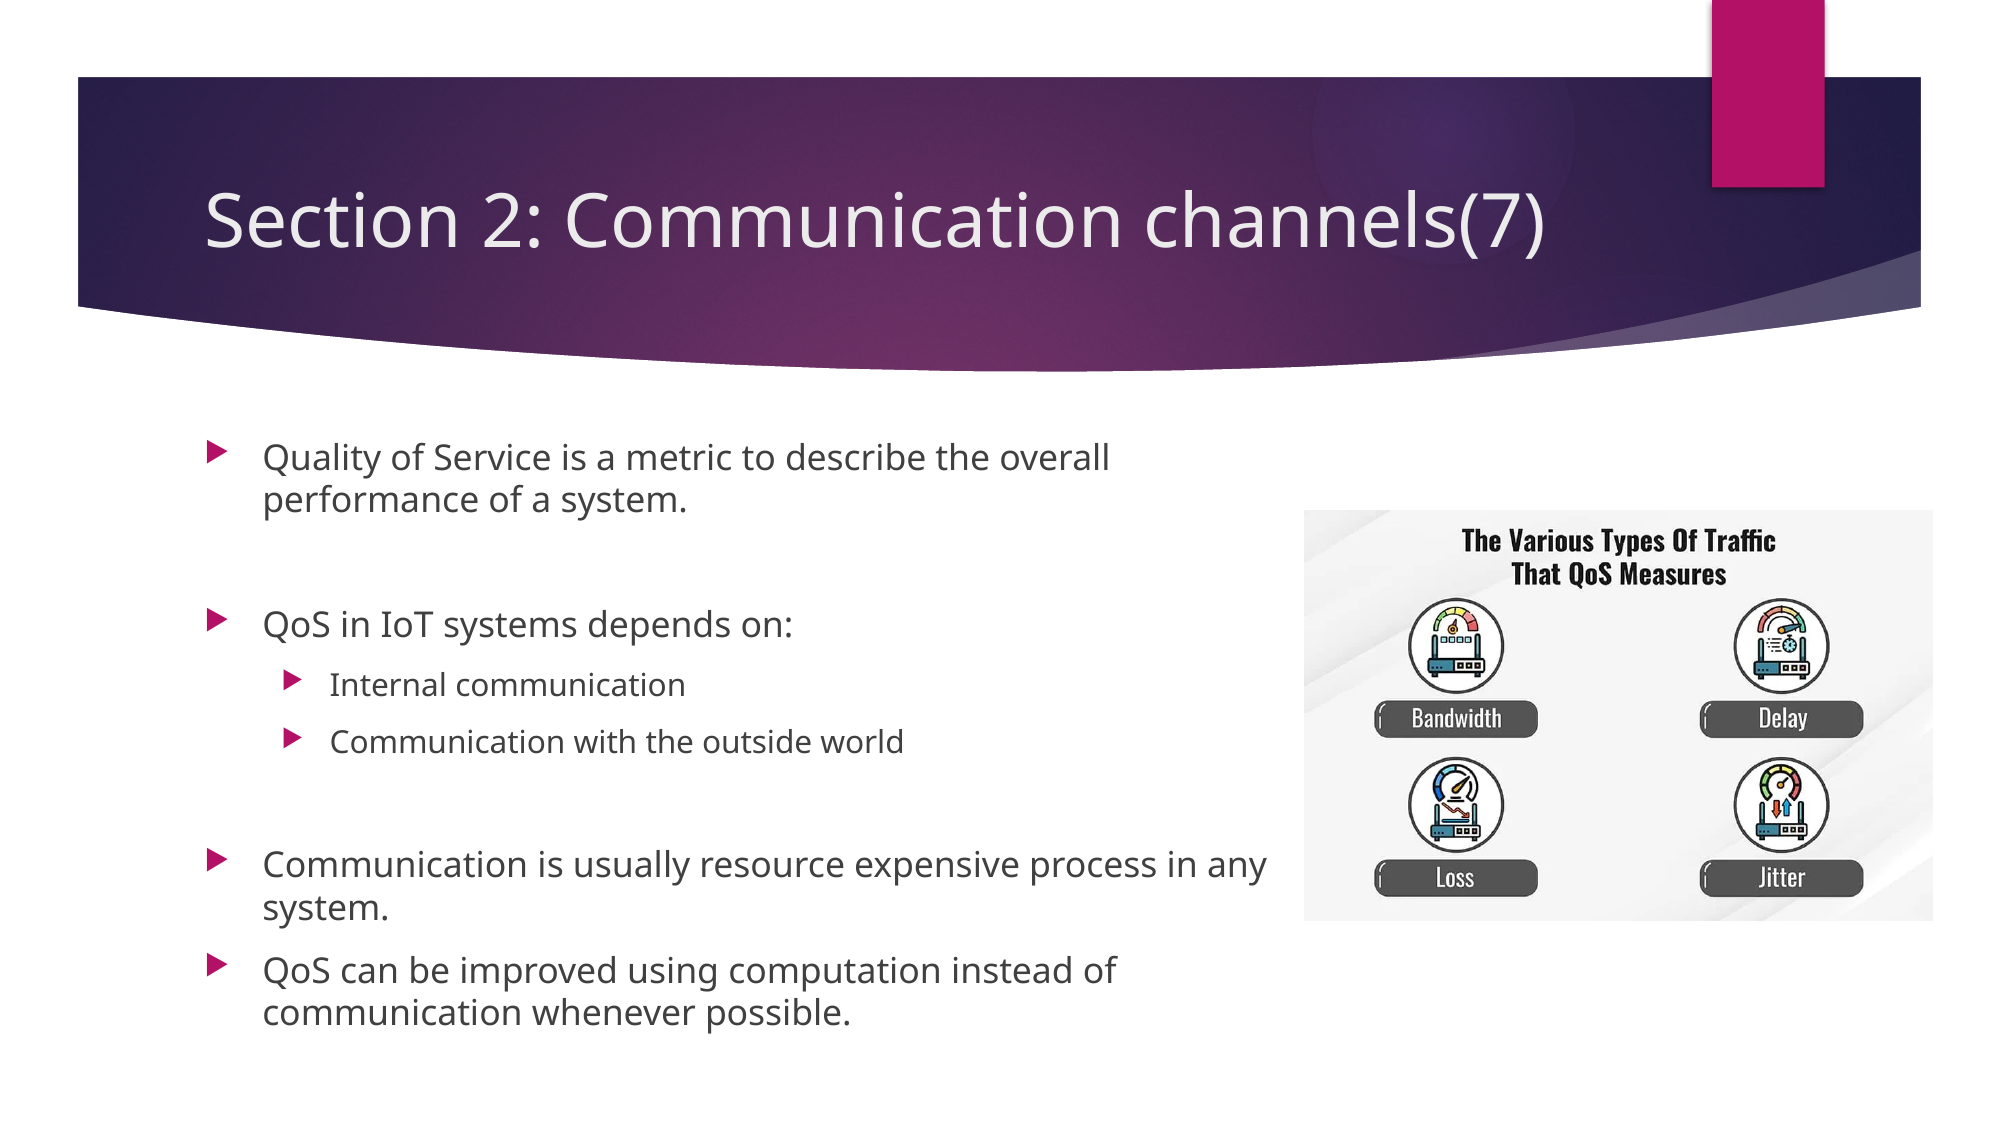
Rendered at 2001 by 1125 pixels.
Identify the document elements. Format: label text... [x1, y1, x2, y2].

list Quality of Service is a metric to describe the overall performance of a system. QoS in IoT systems depends on: Internal communication Communication with the outside world Communication is usually resource expensive process in any system. QoS can be improved using computation instead of communication whenever possible. [189, 427, 1305, 1045]
title Section 2: Communication channels(7) [189, 159, 1627, 276]
picture [1304, 510, 1933, 922]
